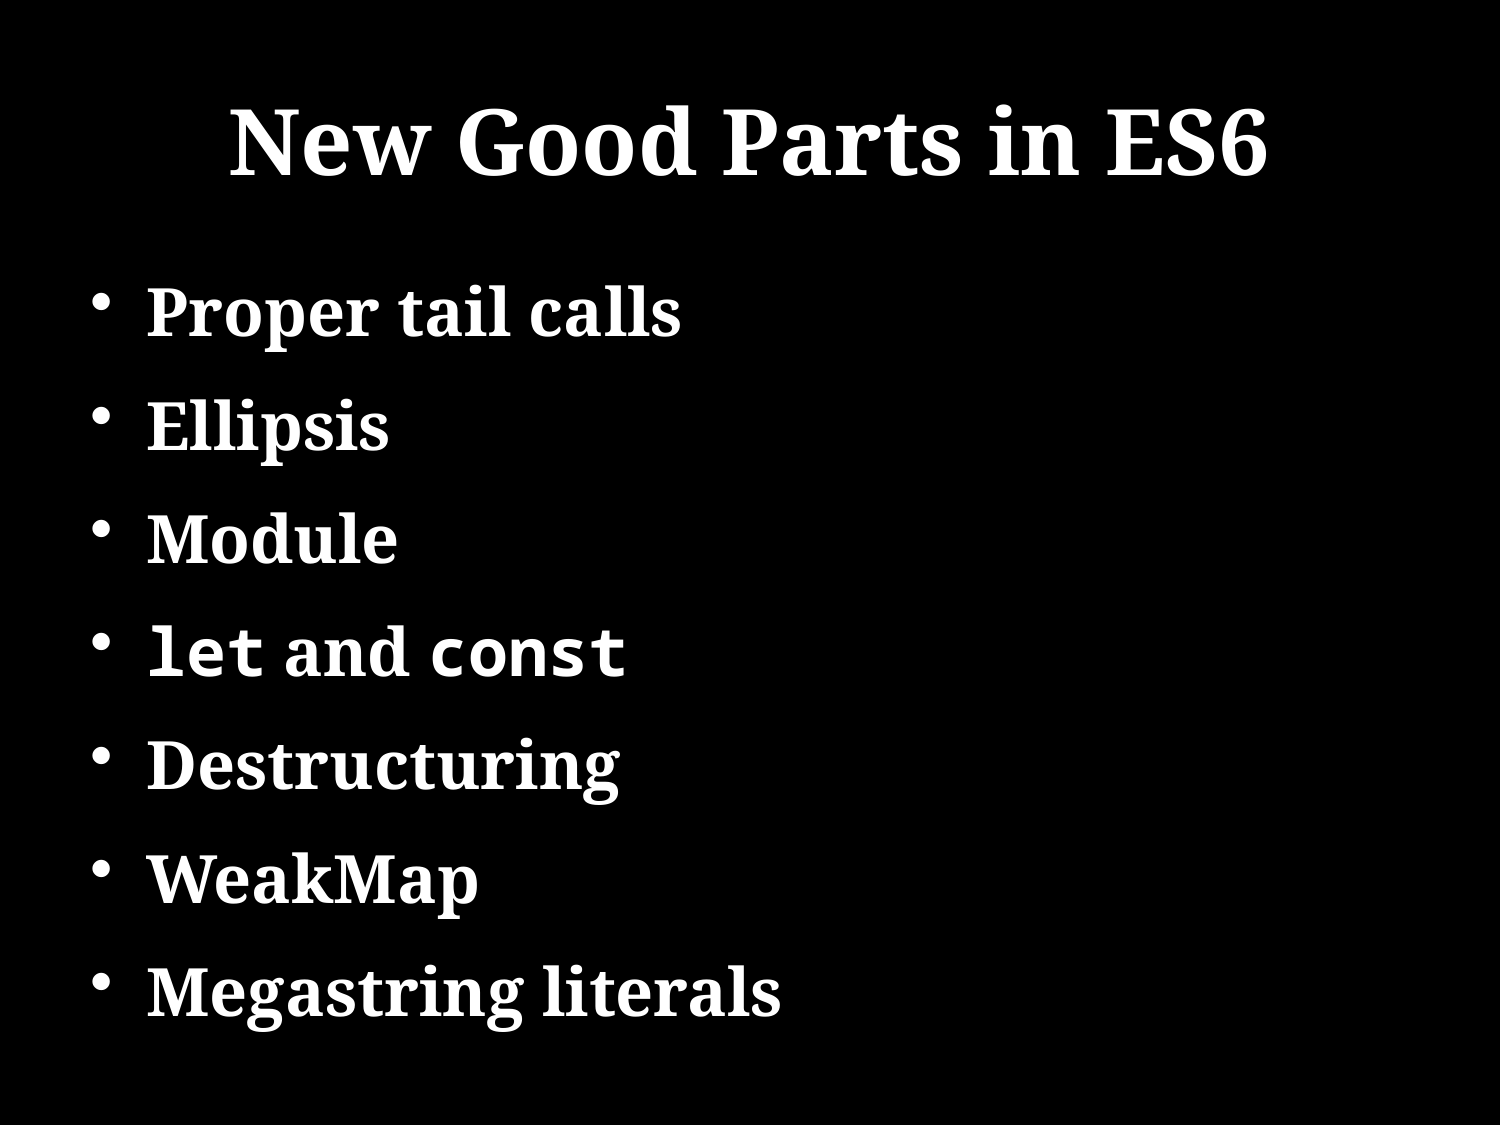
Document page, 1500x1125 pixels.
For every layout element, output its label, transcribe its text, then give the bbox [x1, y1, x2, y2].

title New Good Parts in ES6 [74, 44, 1426, 233]
list Proper tail calls Ellipsis Module let and const Destructuring WeakMap Megastring literals [74, 262, 1426, 1101]
